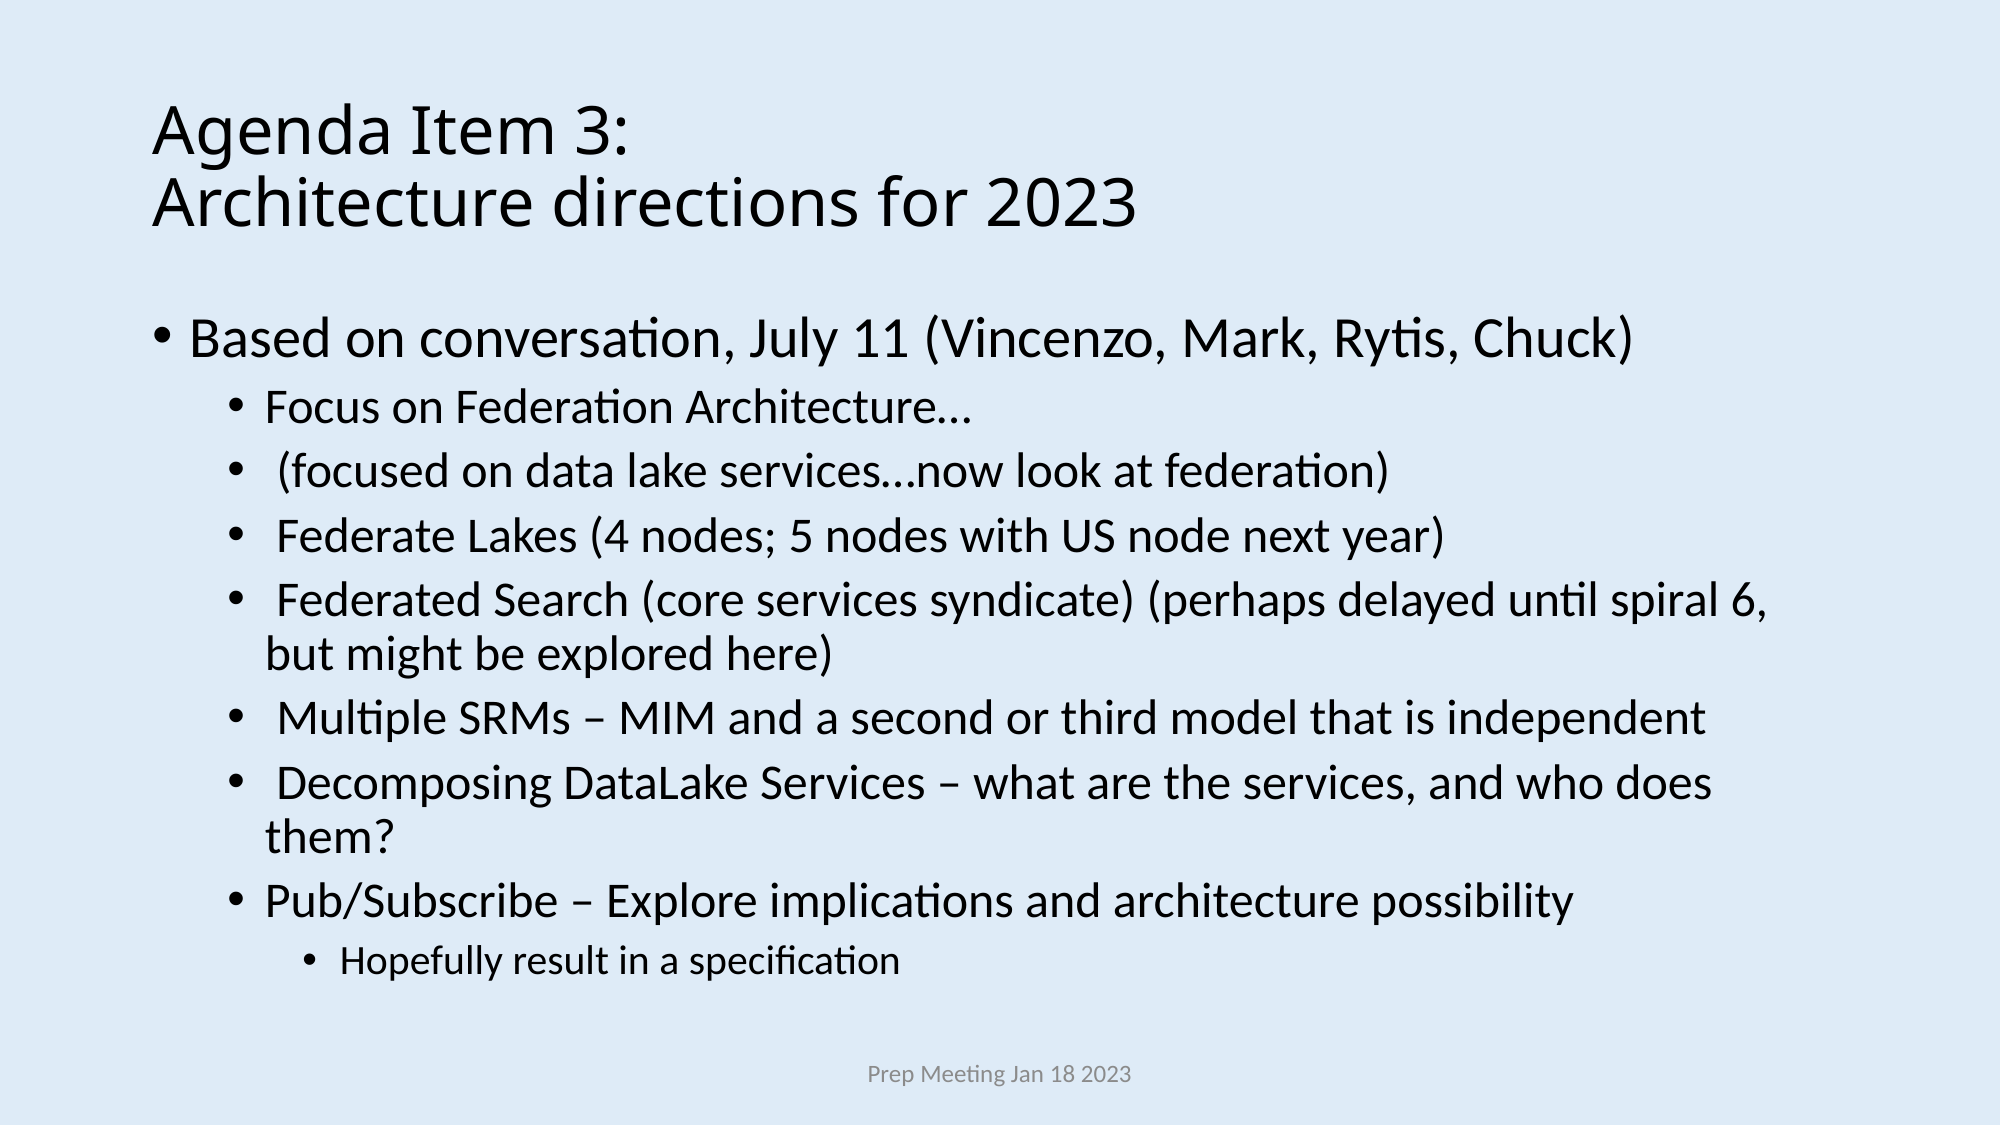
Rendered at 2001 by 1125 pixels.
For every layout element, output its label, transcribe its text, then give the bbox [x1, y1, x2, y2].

footer Prep Meeting Jan 18 2023 [662, 1042, 1338, 1103]
title Agenda Item 3: Architecture directions for 2023 [137, 59, 1863, 278]
list Based on conversation, July 11 (Vincenzo, Mark, Rytis, Chuck) Focus on Federation Architecture… (focused on data lake services…now look at federation) Federate Lakes (4 nodes; 5 nodes with US node next year) Federated Search (core services syndicate) (perhaps delayed until spiral 6, but might be explored here) Multiple SRMs – MIM and a second or third model that is independent Decomposing DataLake Services – what are the services, and who does them? Pub/Subscribe – Explore implications and architecture possibility Hopefully result in a specification [137, 299, 1863, 1014]
